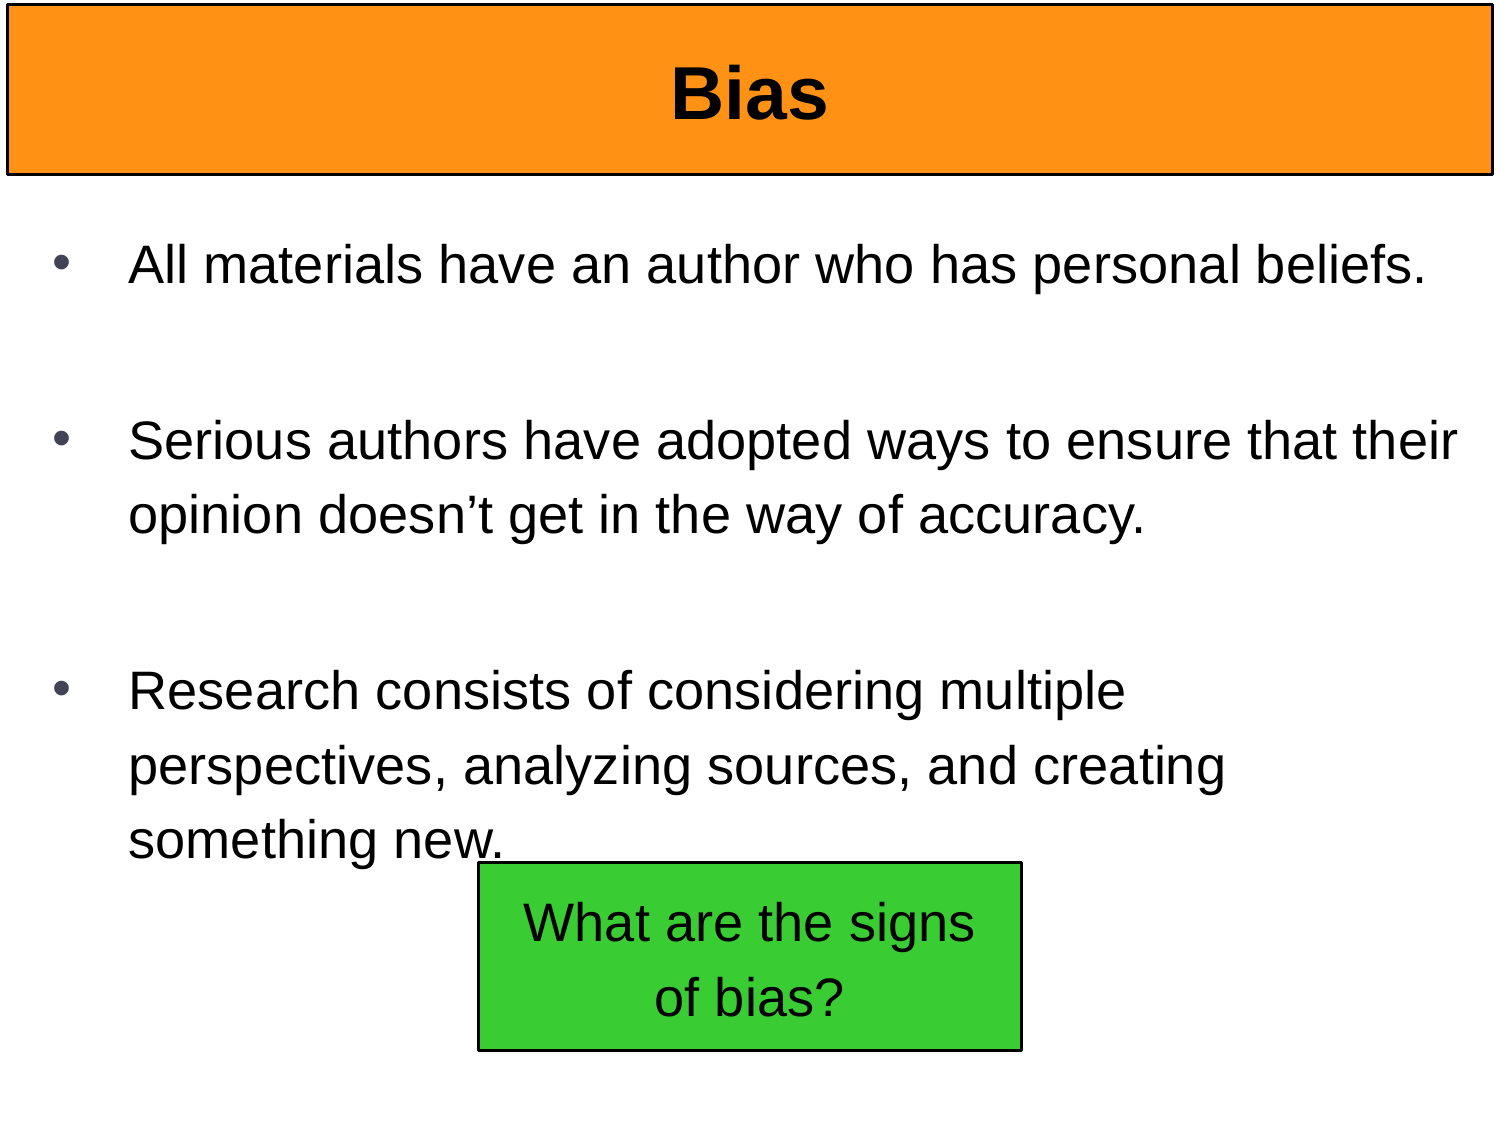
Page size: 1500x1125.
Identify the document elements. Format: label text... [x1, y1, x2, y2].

list All materials have an author who has personal beliefs. Serious authors have adopted ways to ensure that their opinion doesn’t get in the way of accuracy. Research consists of considering multiple perspectives, analyzing sources, and creating something new. [37, 212, 1475, 826]
title Bias [7, 4, 1493, 175]
text_box What are the signs of bias? [478, 862, 1022, 1051]
